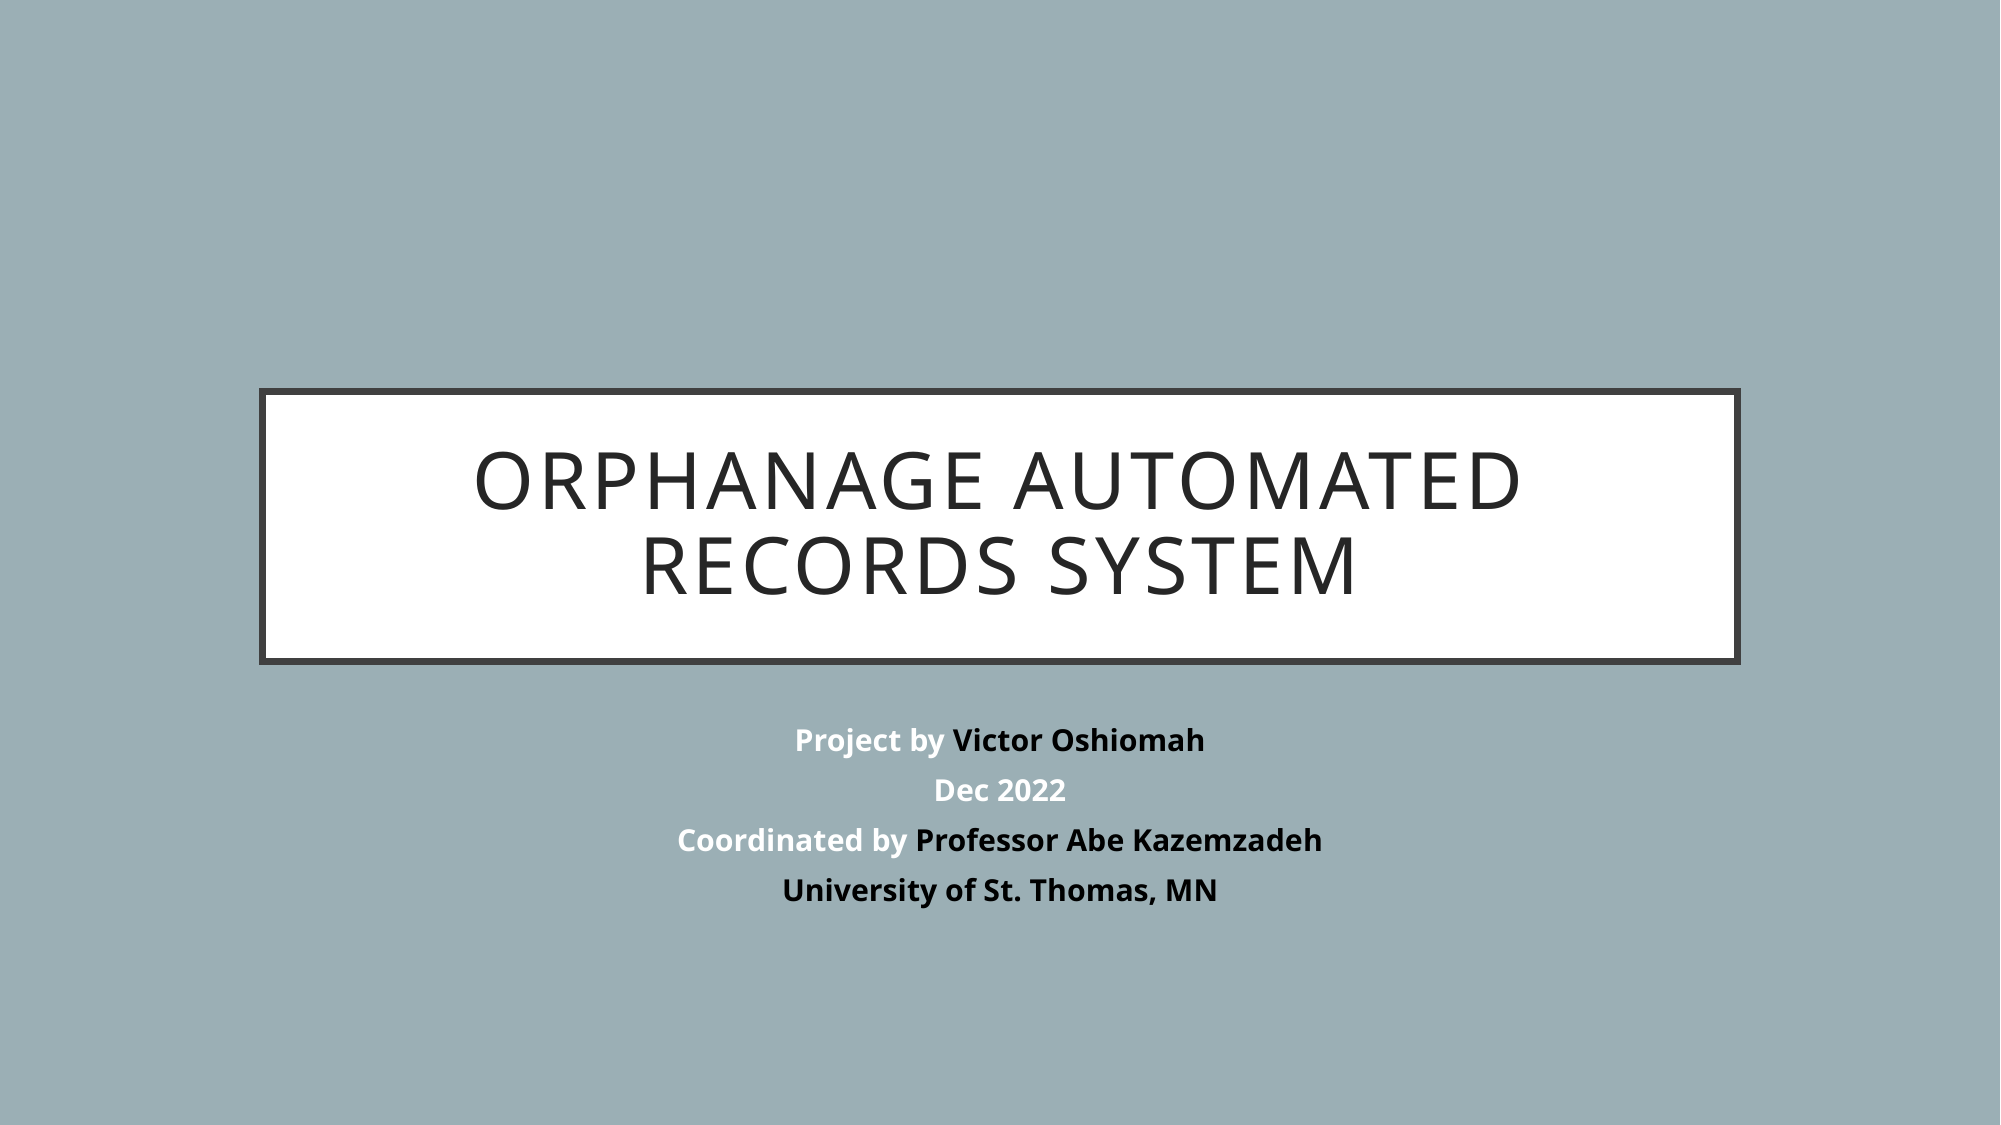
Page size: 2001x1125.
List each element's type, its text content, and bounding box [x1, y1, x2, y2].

title Orphanage Automated Records System [259, 388, 1741, 665]
subtitle Project by Victor Oshiomah Dec 2022 Coordinated by Professor Abe Kazemzadeh University of St. Thomas, MN [442, 713, 1558, 918]
